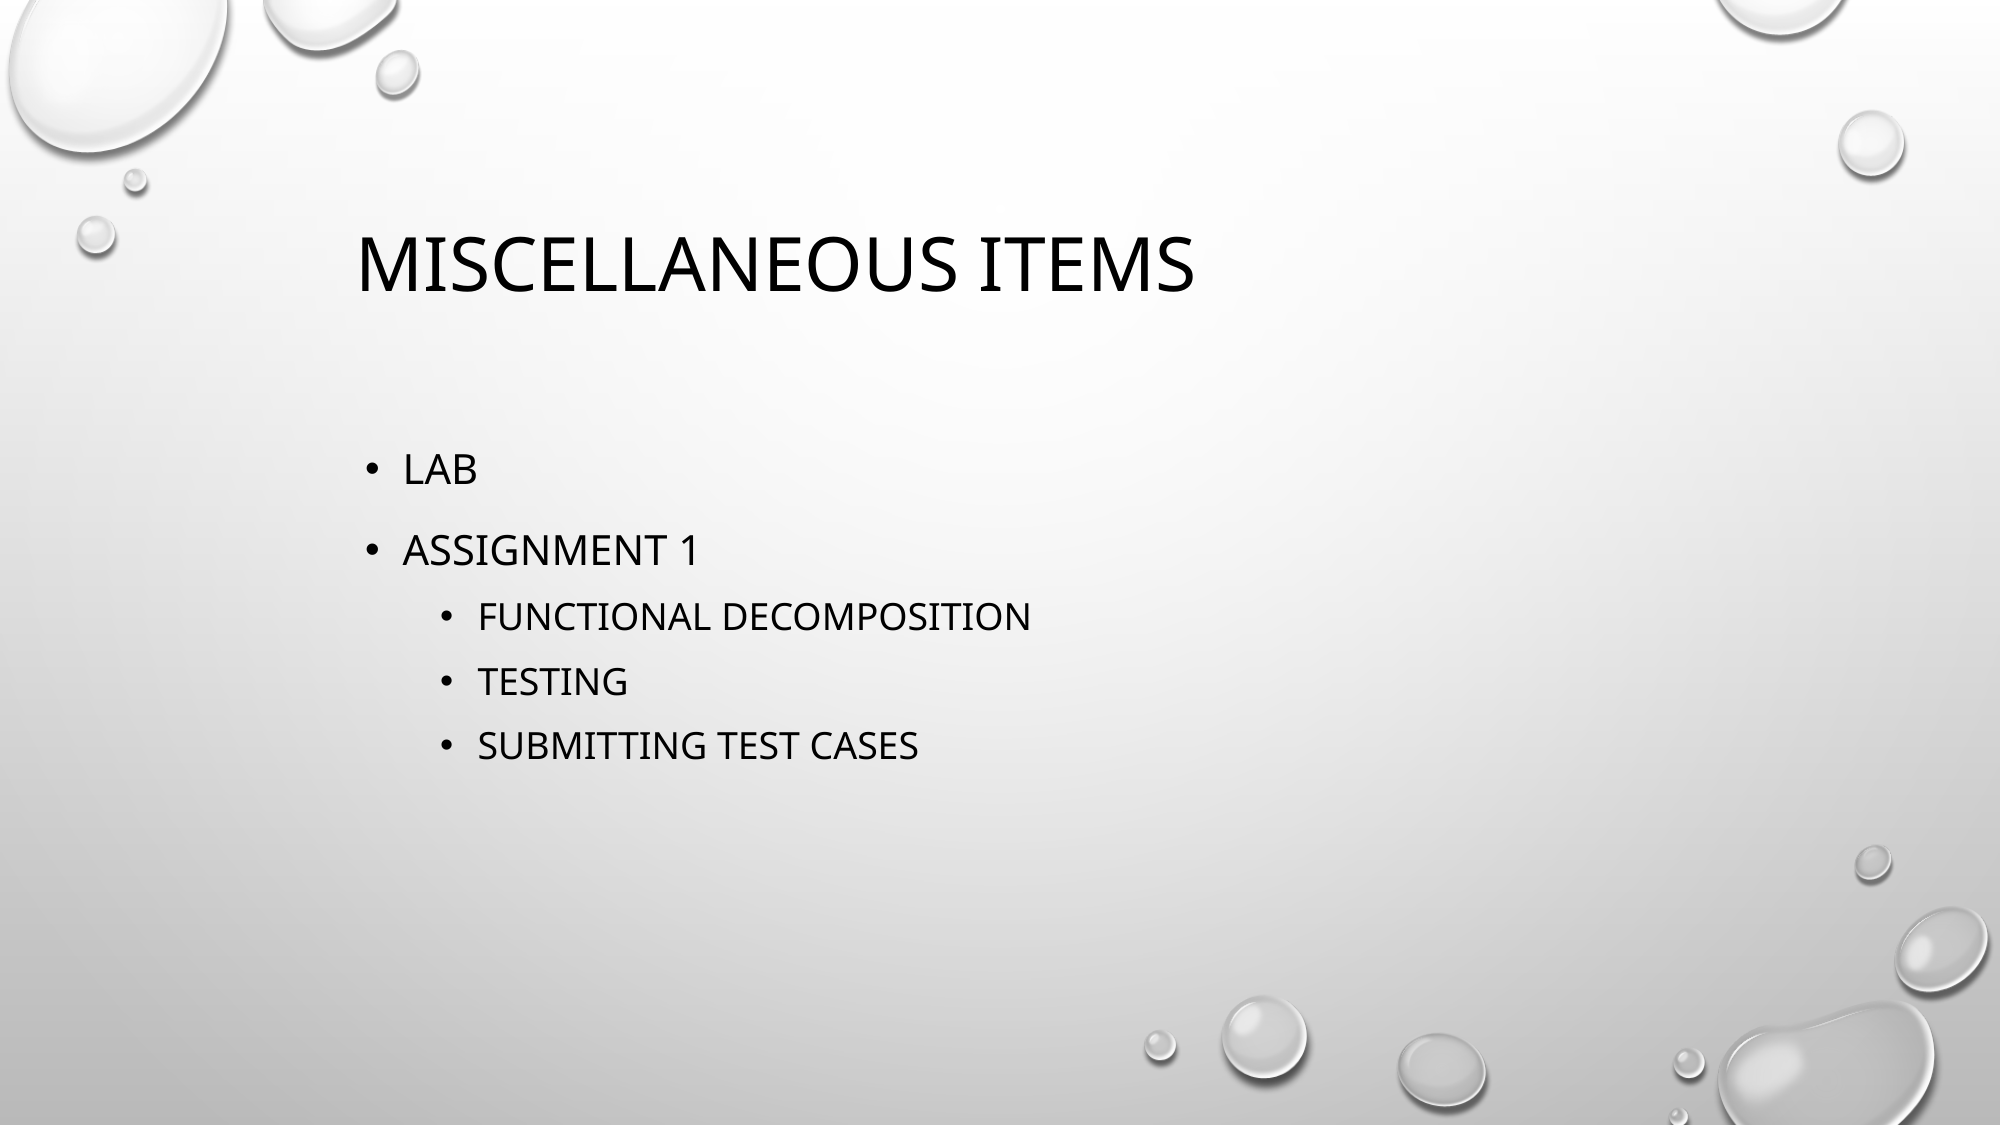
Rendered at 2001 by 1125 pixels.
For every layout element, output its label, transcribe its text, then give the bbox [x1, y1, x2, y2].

list Lab Assignment 1 functional decomposition Testing Submitting test cases [349, 425, 1651, 988]
title Miscellaneous items [0, 136, 1627, 399]
picture [0, 0, 2000, 1125]
